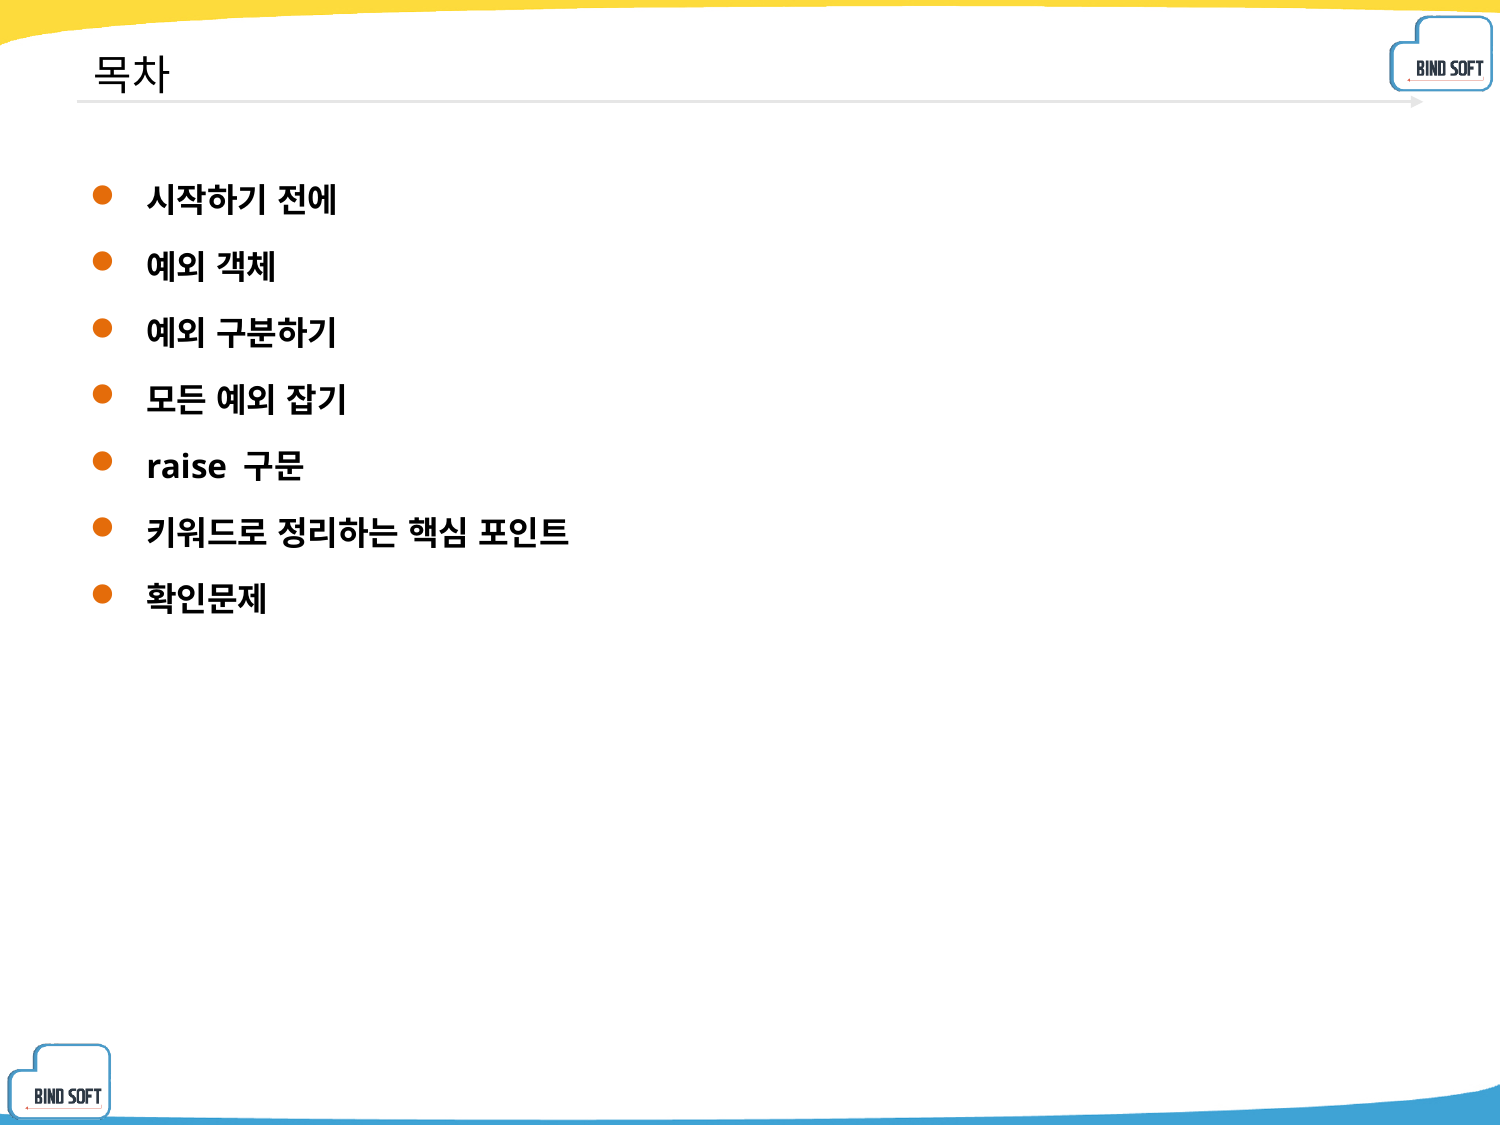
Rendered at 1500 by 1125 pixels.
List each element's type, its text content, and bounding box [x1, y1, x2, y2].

list 시작하기 전에 예외 객체 예외 구분하기 모든 예외 잡기 raise 구문 키워드로 정리하는 핵심 포인트 확인문제 [75, 152, 1425, 1055]
picture [0, 1003, 1500, 1125]
title 목차 [78, 42, 1157, 105]
picture [0, 0, 1500, 96]
